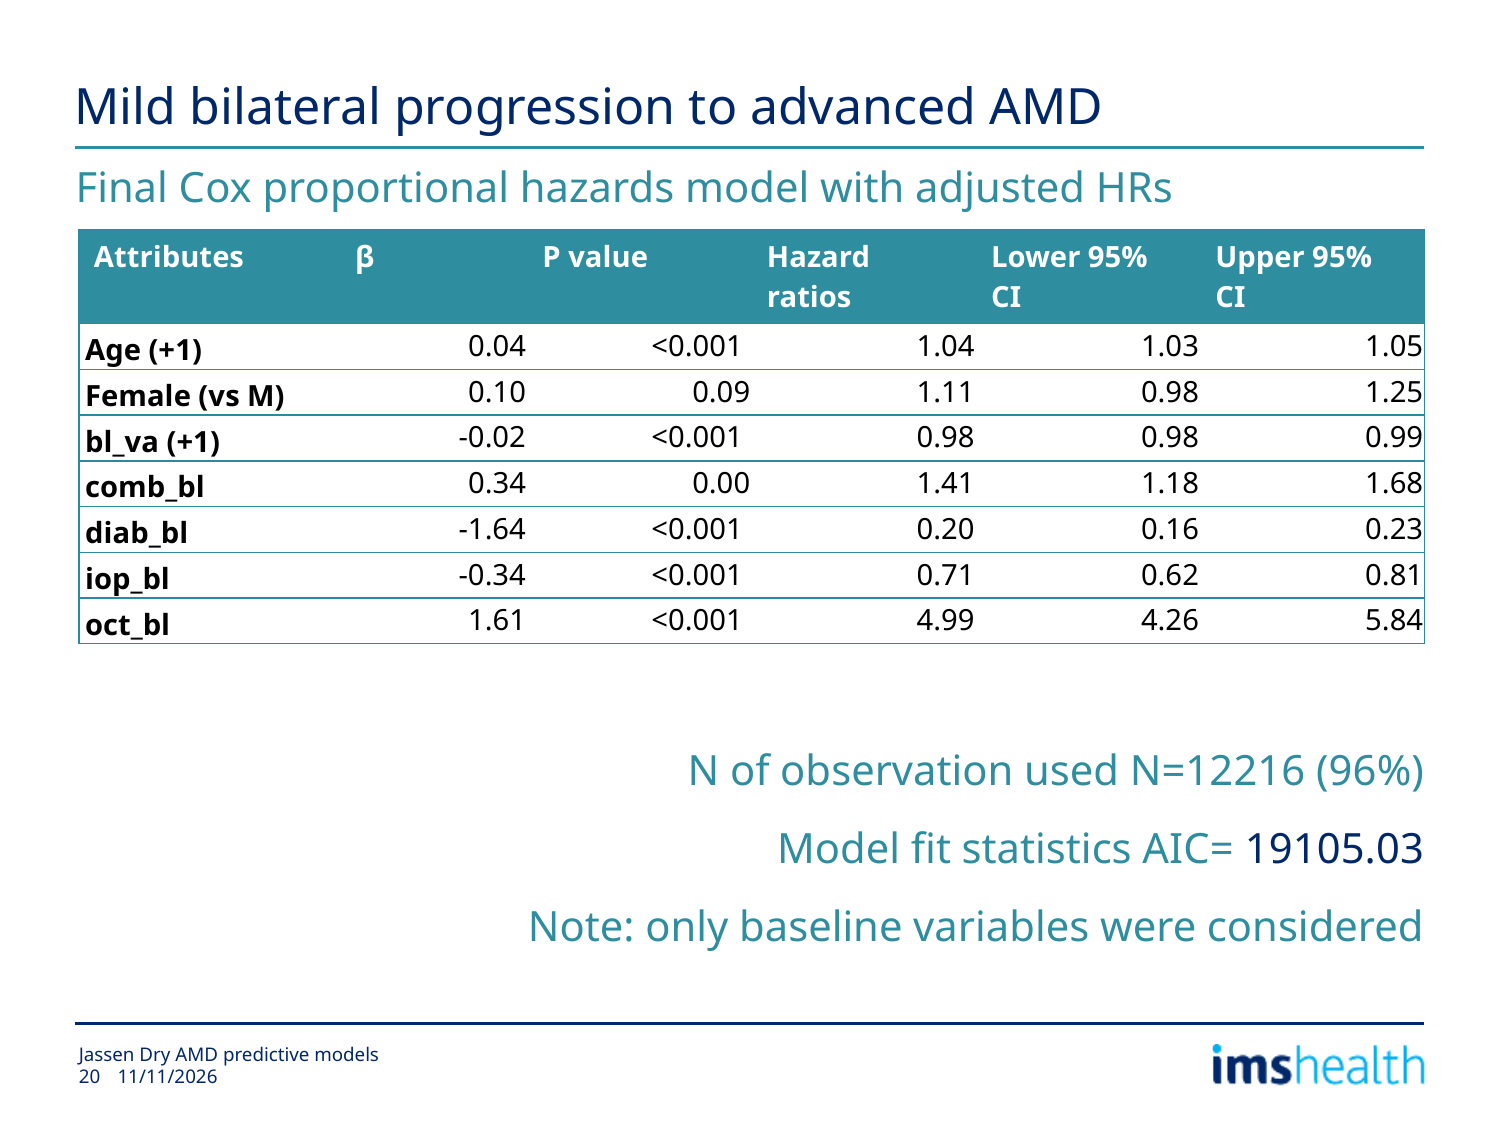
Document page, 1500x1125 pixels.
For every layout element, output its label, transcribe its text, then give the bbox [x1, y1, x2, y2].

text_box N of observation used N=12216 (96%) Model fit statistics AIC= 19105.03 Note: only baseline variables were considered [74, 740, 1425, 985]
table_cell comb_bl [80, 462, 340, 506]
table_cell 0.10 [340, 370, 528, 414]
table_cell <0.001 [528, 507, 752, 552]
table_cell 1.05 [1200, 324, 1424, 369]
table_cell <0.001 [528, 416, 752, 460]
table_cell 1.03 [976, 324, 1200, 369]
table_cell <0.001 [528, 324, 752, 369]
table_cell 0.98 [752, 416, 976, 460]
table_cell 0.16 [976, 507, 1200, 552]
table_cell 1.18 [976, 462, 1200, 506]
table_cell -0.02 [340, 416, 528, 460]
table_cell 1.61 [340, 599, 528, 643]
table_cell Age (+1) [80, 324, 340, 369]
picture [1212, 1044, 1426, 1089]
table_cell bl_va (+1) [80, 416, 340, 460]
table_cell <0.001 [528, 599, 752, 643]
table_cell 0.98 [976, 370, 1200, 414]
table_cell 0.81 [1200, 553, 1424, 597]
table_cell 0.34 [340, 462, 528, 506]
table_header Upper 95% CI [1200, 230, 1424, 323]
table_cell 4.99 [752, 599, 976, 643]
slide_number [117, 1064, 1206, 1088]
table_header Hazard ratios [752, 230, 976, 323]
table_cell oct_bl [80, 599, 340, 643]
table_header P value [528, 230, 752, 323]
table_header Attributes [80, 230, 340, 323]
table_cell 0.98 [976, 416, 1200, 460]
table_cell 0.00 [528, 462, 752, 506]
table_cell 0.71 [752, 553, 976, 597]
table_cell 0.04 [340, 324, 528, 369]
table_cell 0.09 [528, 370, 752, 414]
table_cell 1.41 [752, 462, 976, 506]
table_cell 1.25 [1200, 370, 1424, 414]
footer Jassen Dry AMD predictive models [78, 1042, 1205, 1066]
table_header β [340, 230, 528, 323]
table_cell 1.68 [1200, 462, 1424, 506]
table_cell 4.26 [976, 599, 1200, 643]
table_cell Female (vs M) [80, 370, 340, 414]
title Mild bilateral progression to advanced AMD [74, 0, 1425, 135]
table_cell 0.20 [752, 507, 976, 552]
table_cell -0.34 [340, 553, 528, 597]
slide_number 20 [78, 1064, 117, 1088]
table_cell 0.23 [1200, 507, 1424, 552]
table_cell 1.04 [752, 324, 976, 369]
table_cell -1.64 [340, 507, 528, 552]
table_header Lower 95% CI [976, 230, 1200, 323]
table_cell 1.11 [752, 370, 976, 414]
table_cell <0.001 [528, 553, 752, 597]
table_cell 0.99 [1200, 416, 1424, 460]
table_cell 0.62 [976, 553, 1200, 597]
table_cell iop_bl [80, 553, 340, 597]
table_cell 5.84 [1200, 599, 1424, 643]
table_cell diab_bl [80, 507, 340, 552]
list Final Cox proportional hazards model with adjusted HRs [75, 160, 1426, 235]
